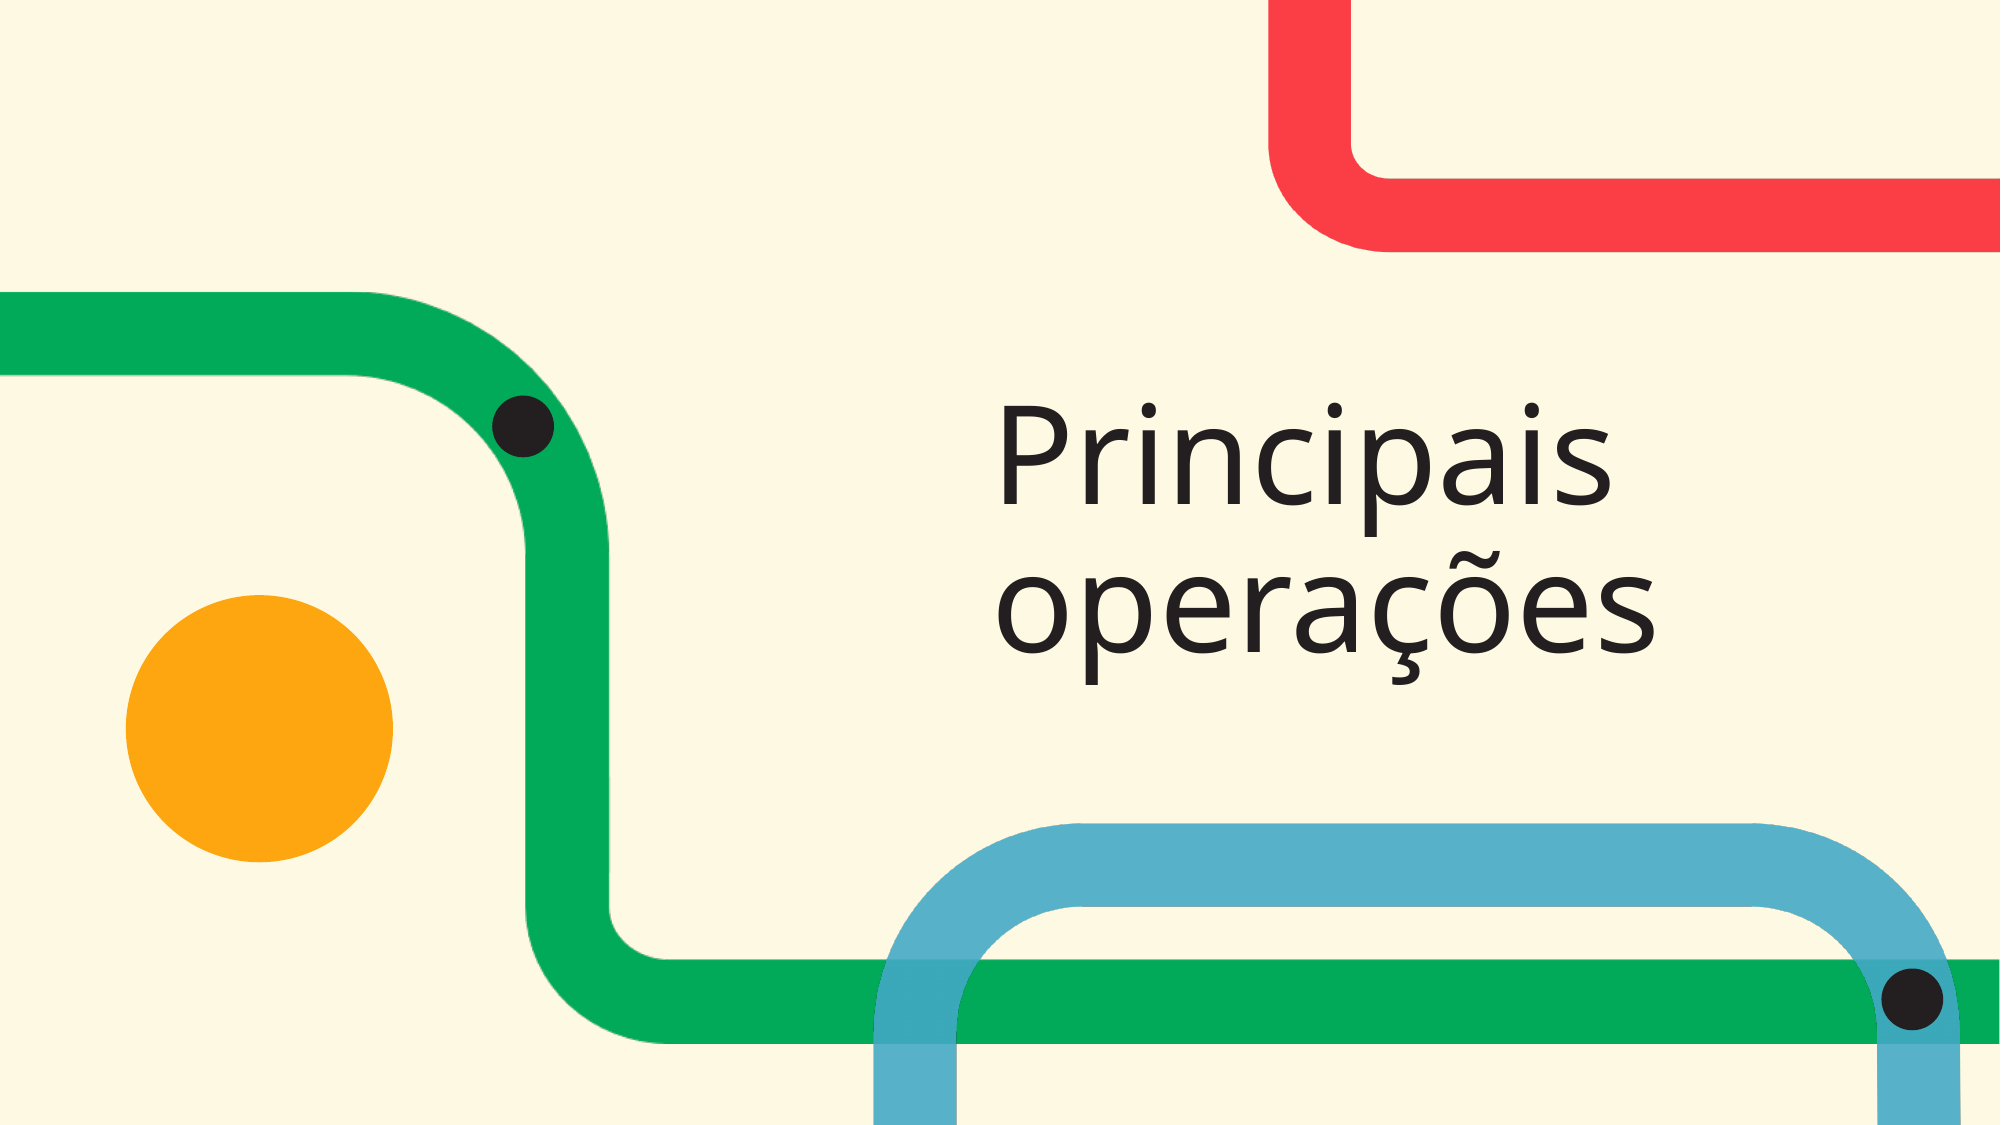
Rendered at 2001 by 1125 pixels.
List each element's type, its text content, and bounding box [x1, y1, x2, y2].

title Principais operações [976, 378, 1881, 777]
picture [1268, 0, 2000, 253]
picture [0, 291, 2000, 1125]
